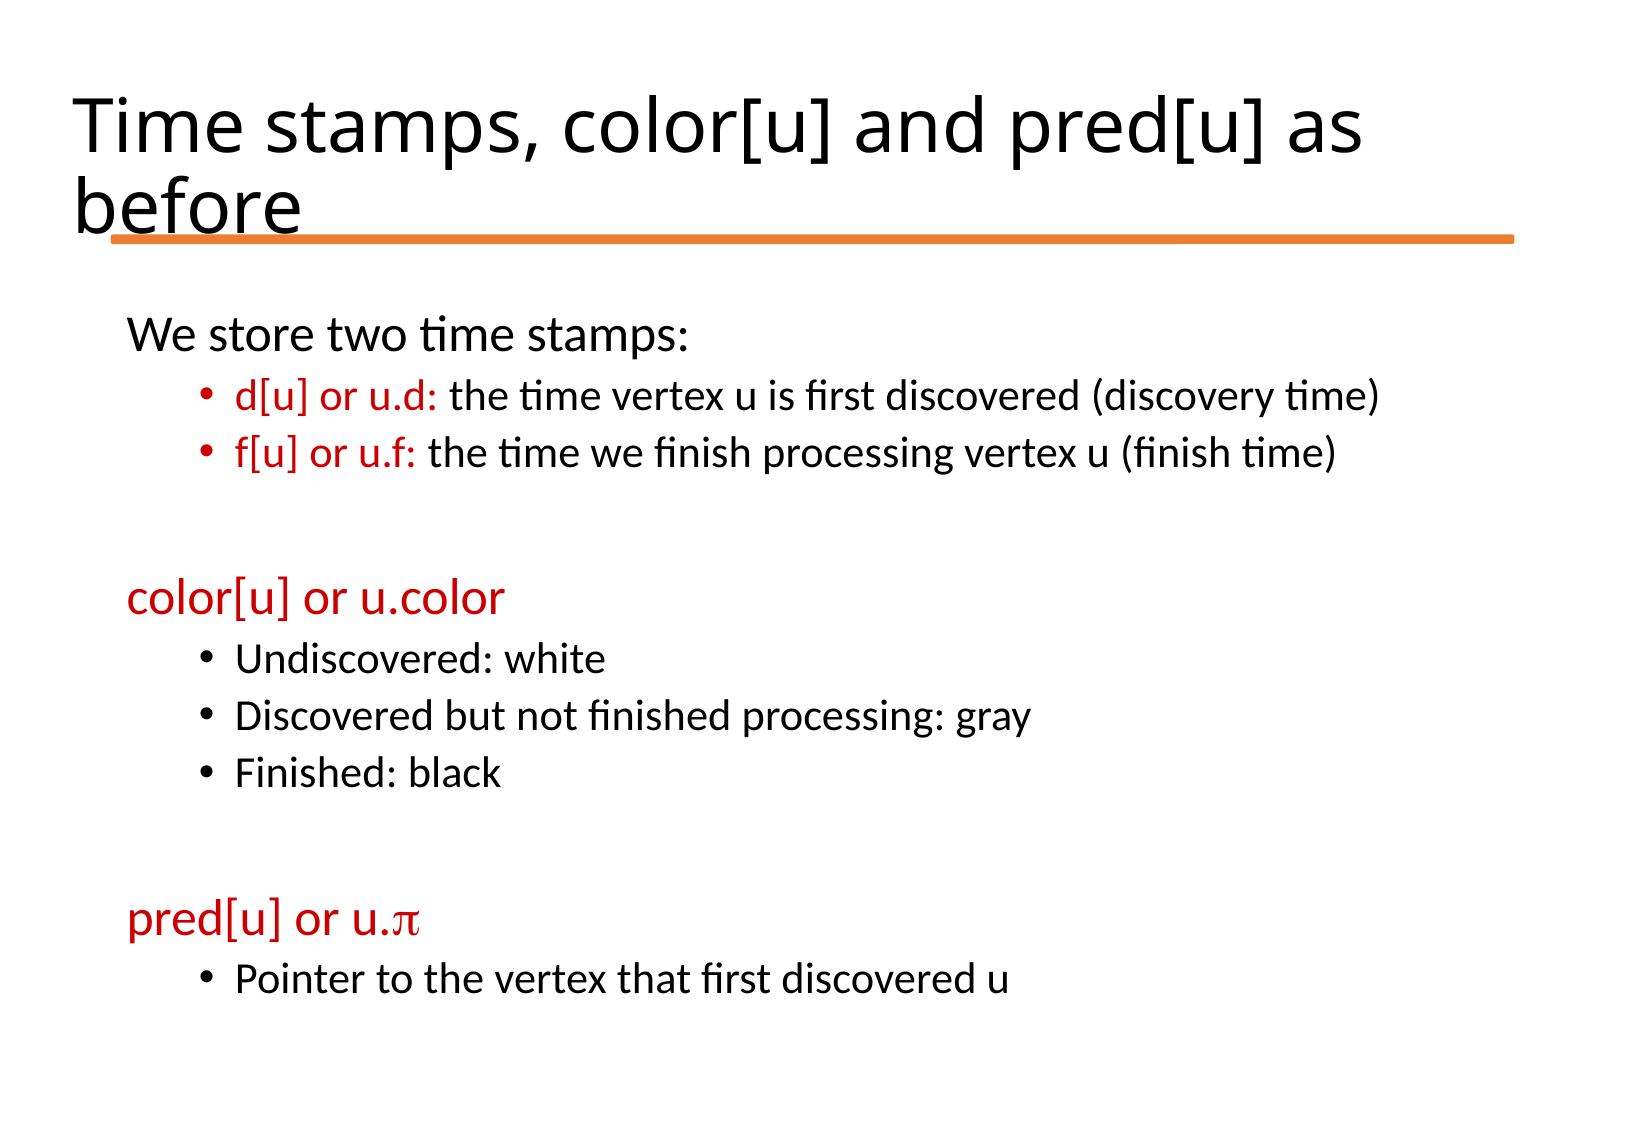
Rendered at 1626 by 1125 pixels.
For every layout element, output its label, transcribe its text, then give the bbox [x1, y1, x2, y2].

title Time stamps, color[u] and pred[u] as before [57, 59, 1514, 278]
list We store two time stamps: d[u] or u.d: the time vertex u is first discovered (discovery time) f[u] or u.f: the time we finish processing vertex u (finish time) color[u] or u.color Undiscovered: white Discovered but not finished processing: gray Finished: black pred[u] or u. Pointer to the vertex that first discovered u [111, 299, 1514, 1014]
